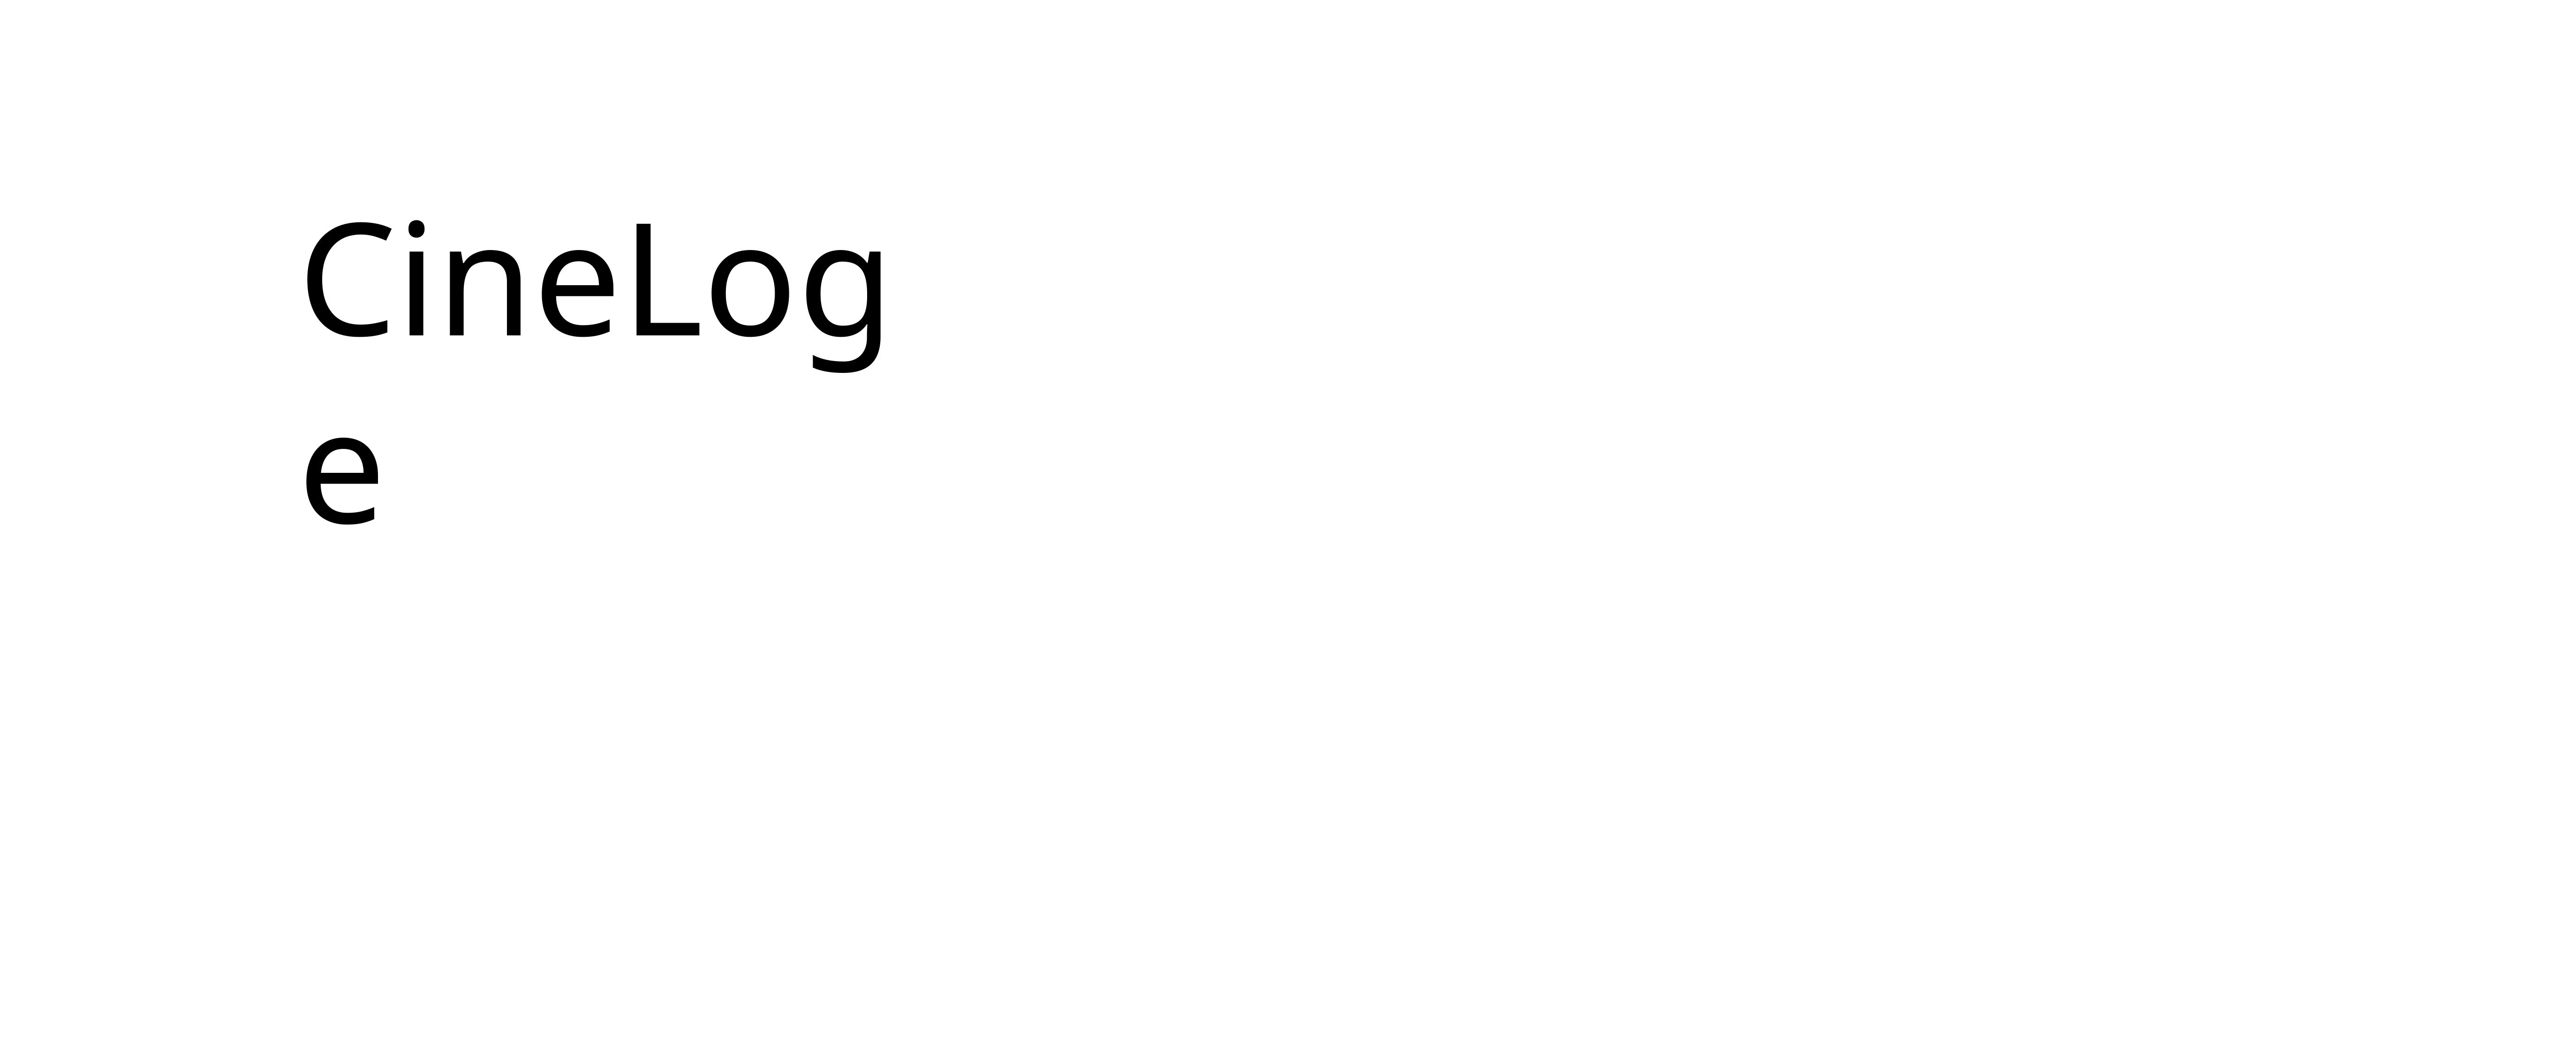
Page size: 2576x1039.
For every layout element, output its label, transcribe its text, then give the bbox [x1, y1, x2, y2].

text_box CineLoge [291, 176, 922, 558]
